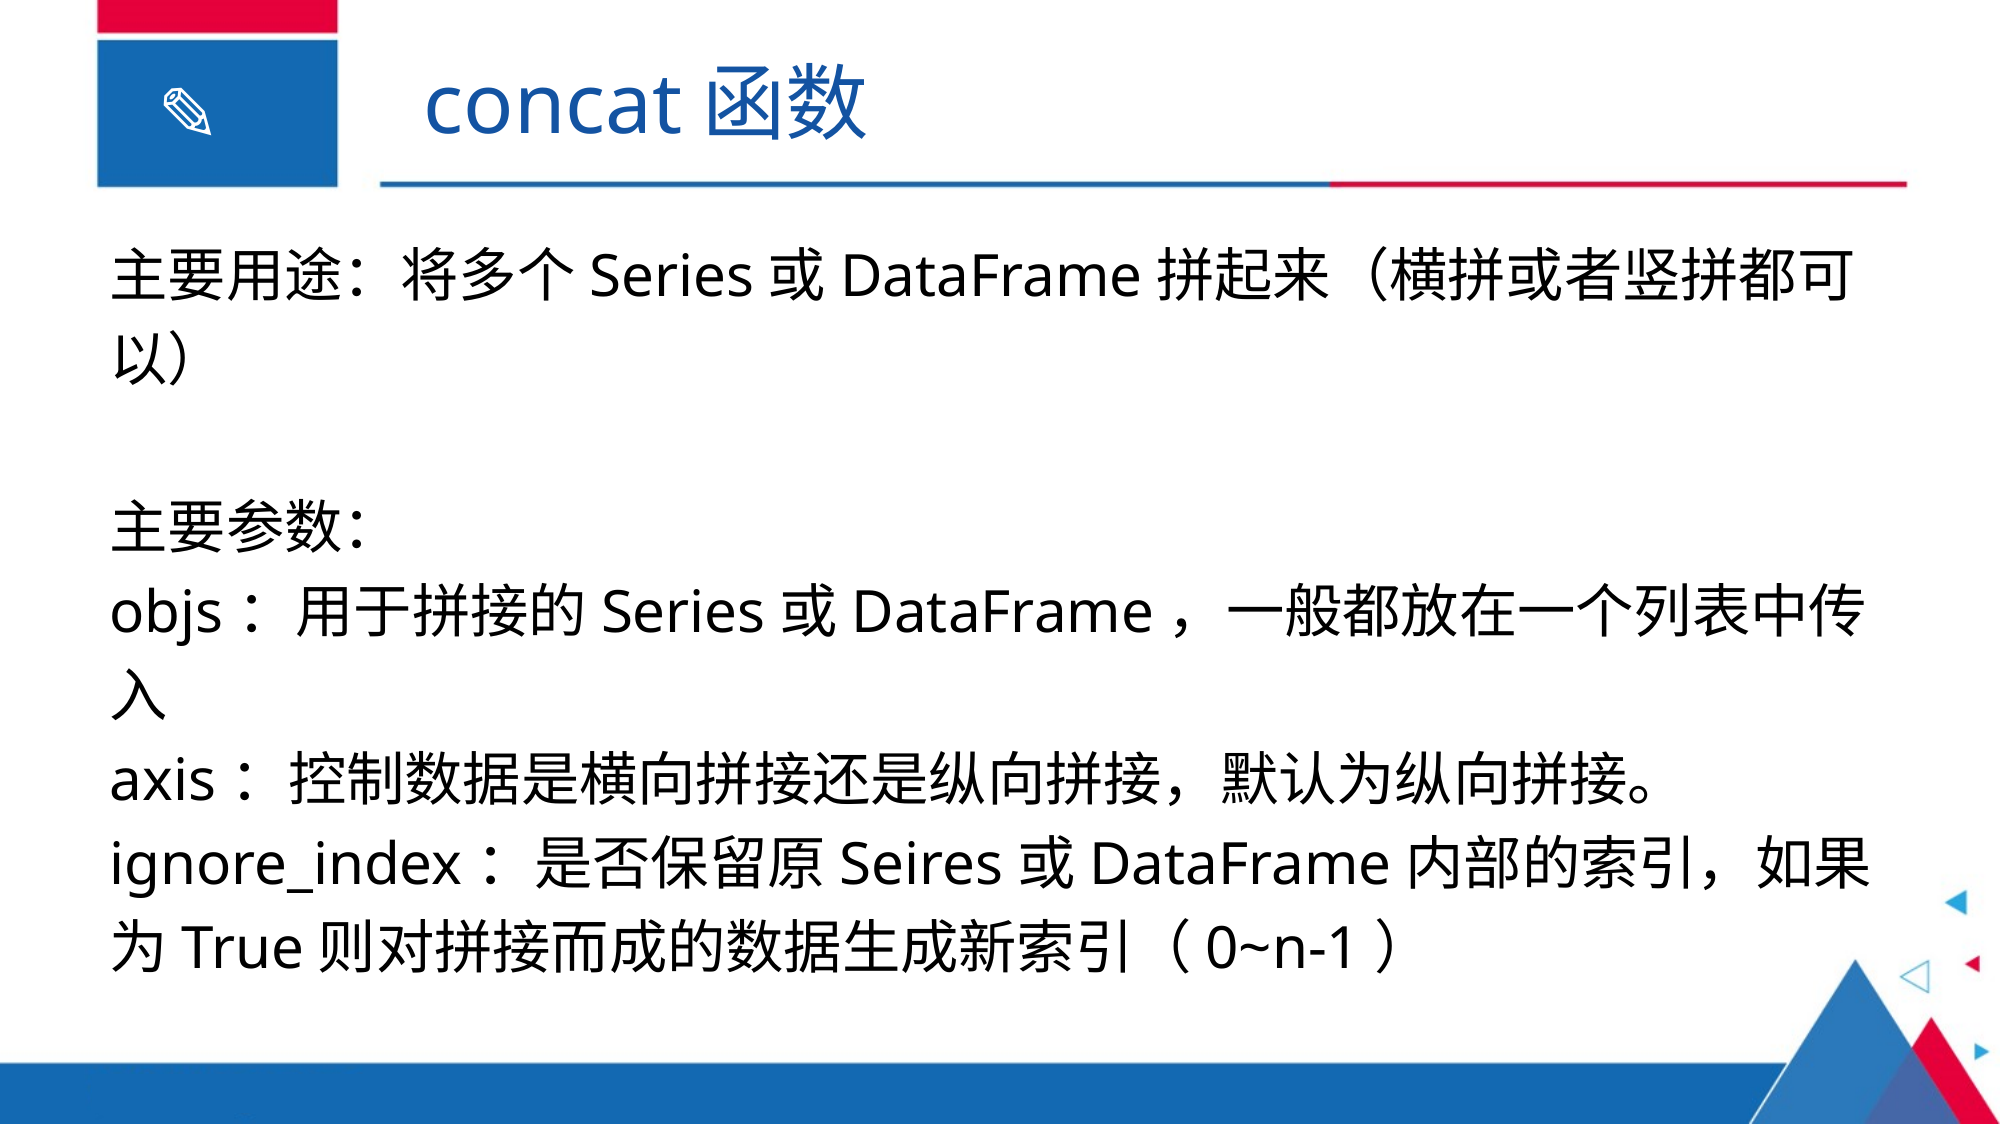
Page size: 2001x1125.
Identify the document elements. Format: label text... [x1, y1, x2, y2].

text_box 主要用途：将多个Series或DataFrame拼起来（横拼或者竖拼都可以） 主要参数： objs：用于拼接的Series或DataFrame，一般都放在一个列表中传入 axis：控制数据是横向拼接还是纵向拼接，默认为纵向拼接。 ignore_index：是否保留原Seires或DataFrame内部的索引，如果为True则对拼接而成的数据生成新索引（0~n-1） [94, 216, 1936, 988]
picture [0, 0, 2000, 1124]
text_box concat函数 [409, 43, 1460, 158]
